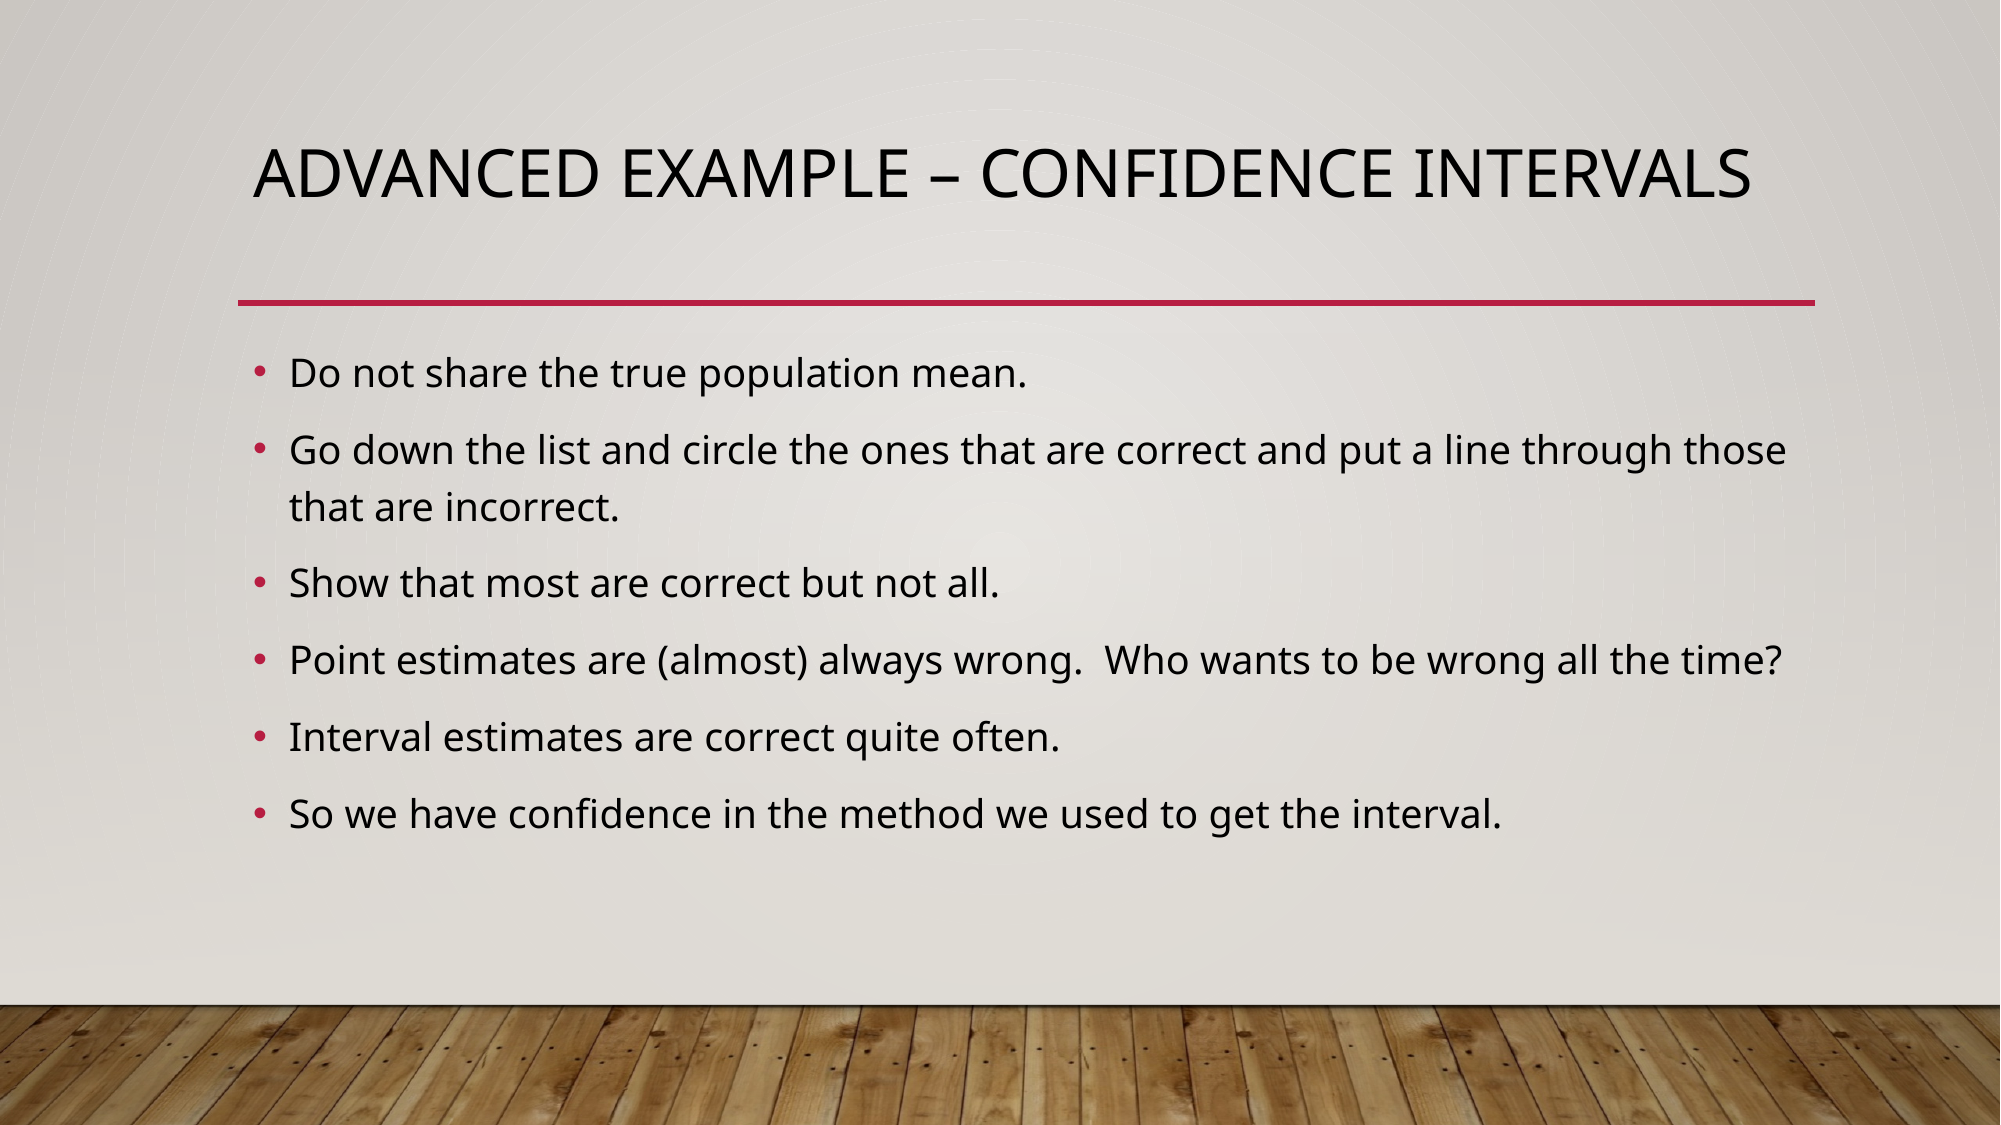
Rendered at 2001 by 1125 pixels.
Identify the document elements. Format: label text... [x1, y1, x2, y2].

picture [0, 1005, 2000, 1125]
title Advanced Example – Confidence Intervals [238, 131, 1814, 305]
list Do not share the true population mean. Go down the list and circle the ones that are correct and put a line through those that are incorrect. Show that most are correct but not all. Point estimates are (almost) always wrong. Who wants to be wrong all the time? Interval estimates are correct quite often. So we have confidence in the method we used to get the interval. [238, 330, 1814, 897]
